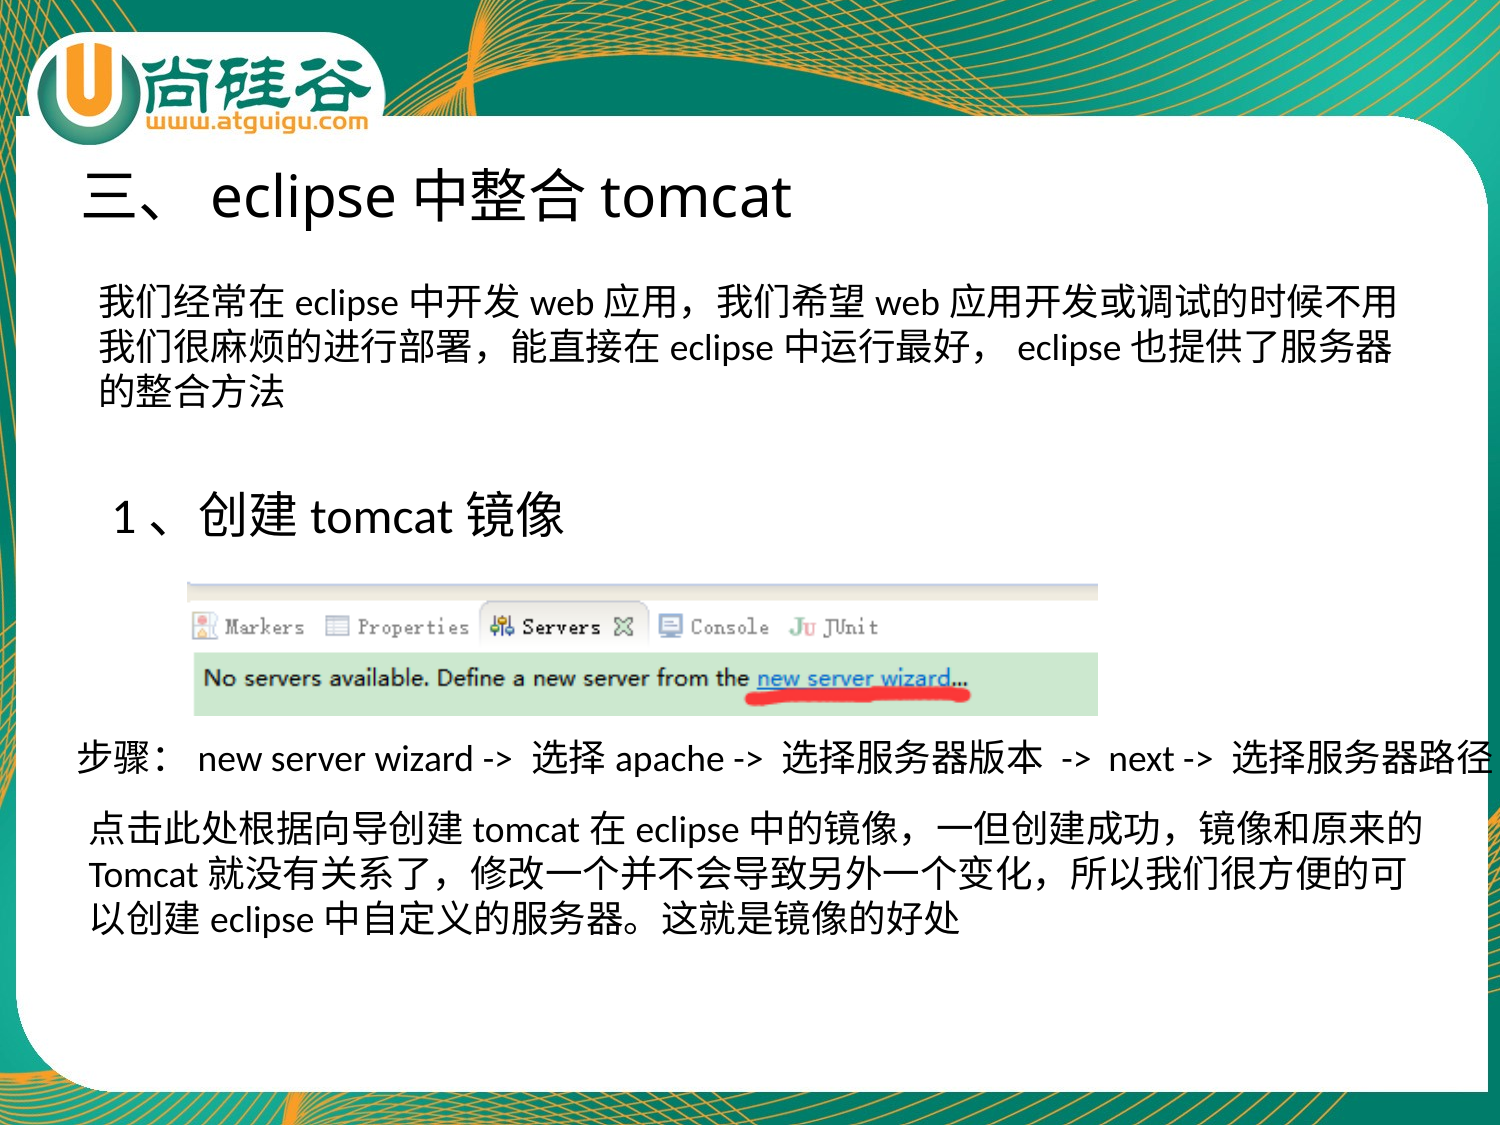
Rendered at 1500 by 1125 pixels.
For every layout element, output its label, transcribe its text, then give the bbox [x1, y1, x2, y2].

picture [0, 0, 1500, 1125]
text_box 1、创建tomcat镜像 [96, 476, 581, 552]
text_box 三、eclipse中整合tomcat [65, 151, 808, 237]
text_box 步骤：new server wizard -> 选择apache -> 选择服务器版本 -> next -> 选择服务器路径 [61, 726, 1500, 787]
text_box 点击此处根据向导创建tomcat在eclipse中的镜像，一但创建成功，镜像和原来的 Tomcat就没有关系了，修改一个并不会导致另外一个变化，所以我们很方便的可 以创建eclipse中自定义的服务器。这就是镜像的好处 [73, 798, 1439, 948]
text_box 我们经常在eclipse中开发web应用，我们希望web应用开发或调试的时候不用 我们很麻烦的进行部署，能直接在eclipse中运行最好，eclipse也提供了服务器 的整合方法 [83, 270, 1414, 421]
